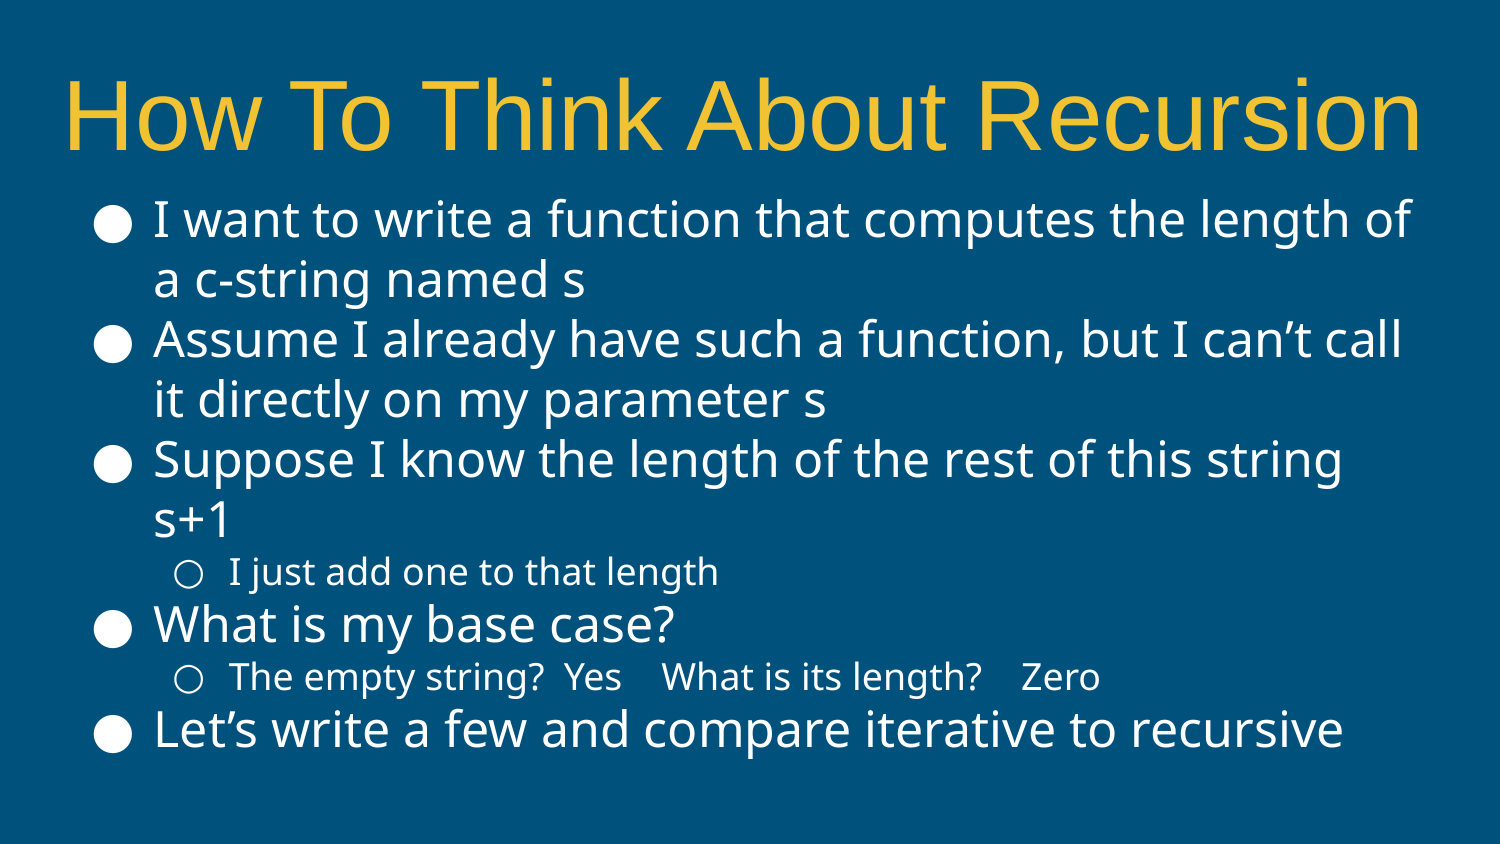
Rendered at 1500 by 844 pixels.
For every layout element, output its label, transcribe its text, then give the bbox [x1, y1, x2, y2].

title How To Think About Recursion [32, 25, 1457, 186]
list I want to write a function that computes the length of a c-string named s Assume I already have such a function, but I can’t call it directly on my parameter s Suppose I know the length of the rest of this string s+1 I just add one to that length What is my base case? The empty string? Yes What is its length? Zero Let’s write a few and compare iterative to recursive [63, 172, 1437, 783]
